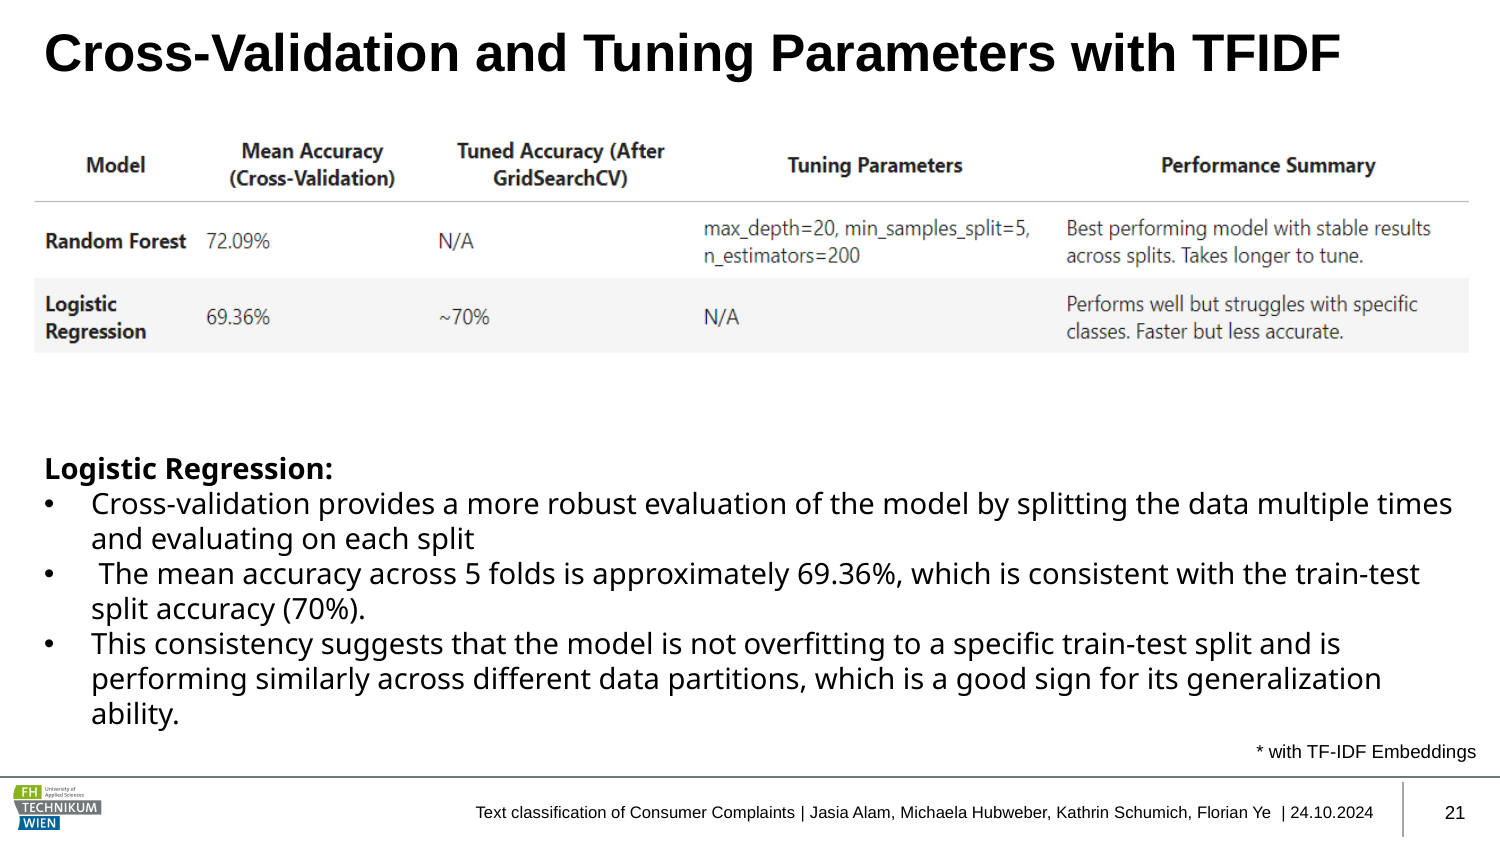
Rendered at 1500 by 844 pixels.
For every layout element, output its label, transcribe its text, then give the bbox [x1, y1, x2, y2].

title Cross-Validation and Tuning Parameters with TFIDF [29, 18, 1469, 91]
text_box * with TF-IDF Embeddings [1241, 732, 1494, 770]
text_box Logistic Regression: Cross-validation provides a more robust evaluation of the model by splitting the data multiple times and evaluating on each split The mean accuracy across 5 folds is approximately 69.36%, which is consistent with the train-test split accuracy (70%). This consistency suggests that the model is not overfitting to a specific train-test split and is performing similarly across different data partitions, which is a good sign for its generalization ability. [29, 443, 1469, 738]
text_box Text classification of Consumer Complaints | Jasia Alam, Michaela Hubweber, Kathrin Schumich, Florian Ye | 24.10.2024 [290, 789, 1389, 835]
picture [0, 771, 115, 844]
picture [29, 137, 1469, 360]
slide_number 21 [1401, 789, 1481, 835]
